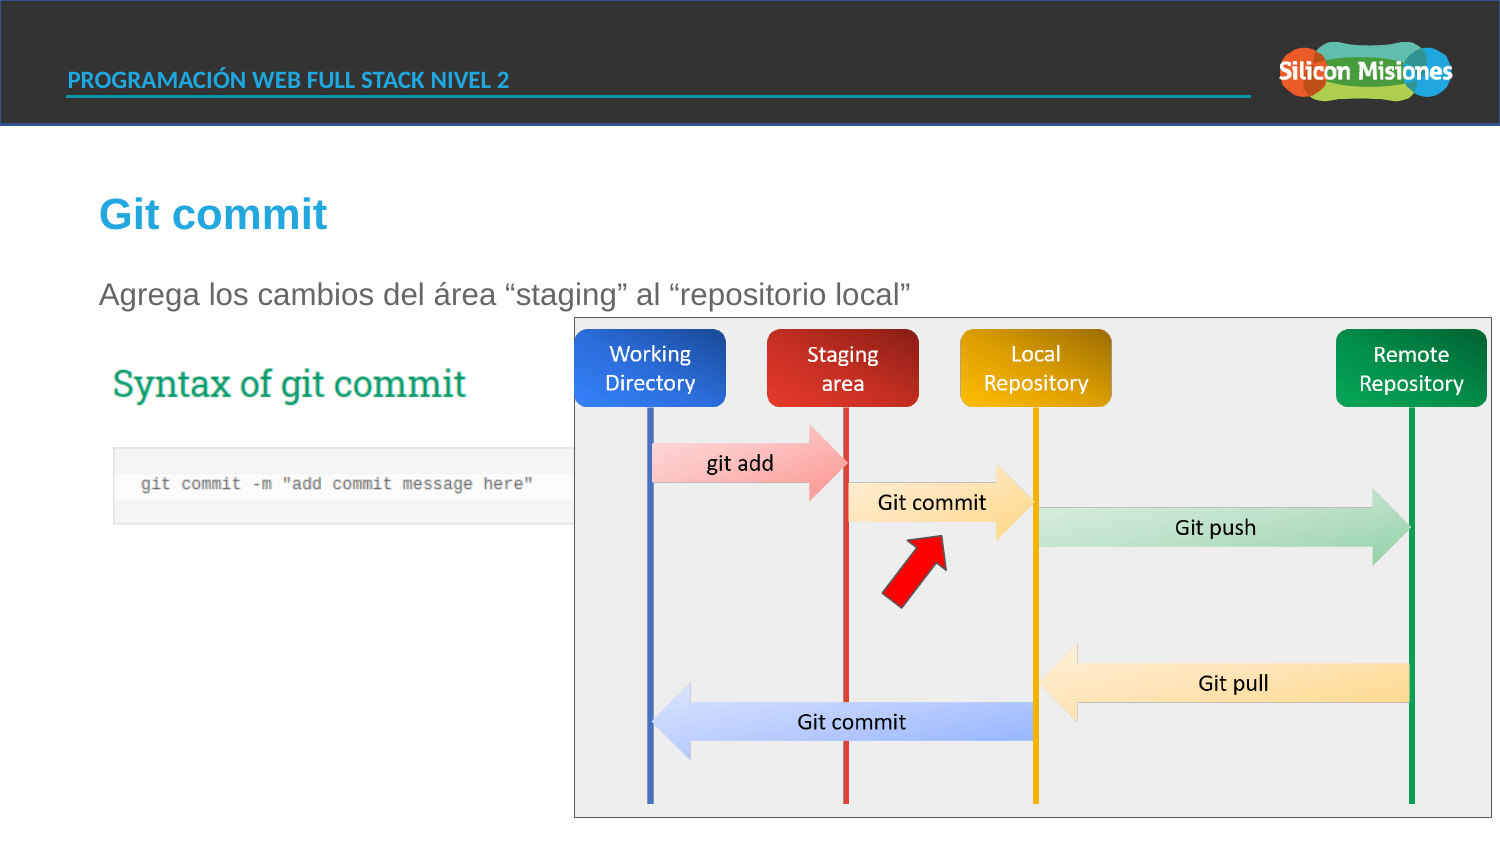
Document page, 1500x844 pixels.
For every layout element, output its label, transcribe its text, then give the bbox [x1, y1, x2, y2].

picture [96, 329, 1487, 807]
picture [1270, 29, 1459, 111]
text_box Agrega los cambios del área “staging” al “repositorio local” [87, 268, 1166, 317]
text_box [574, 317, 1492, 818]
text_box PROGRAMACIÓN WEB FULL STACK NIVEL 2 [56, 57, 587, 99]
text_box [0, 0, 1500, 125]
text_box Git commit [87, 180, 657, 244]
